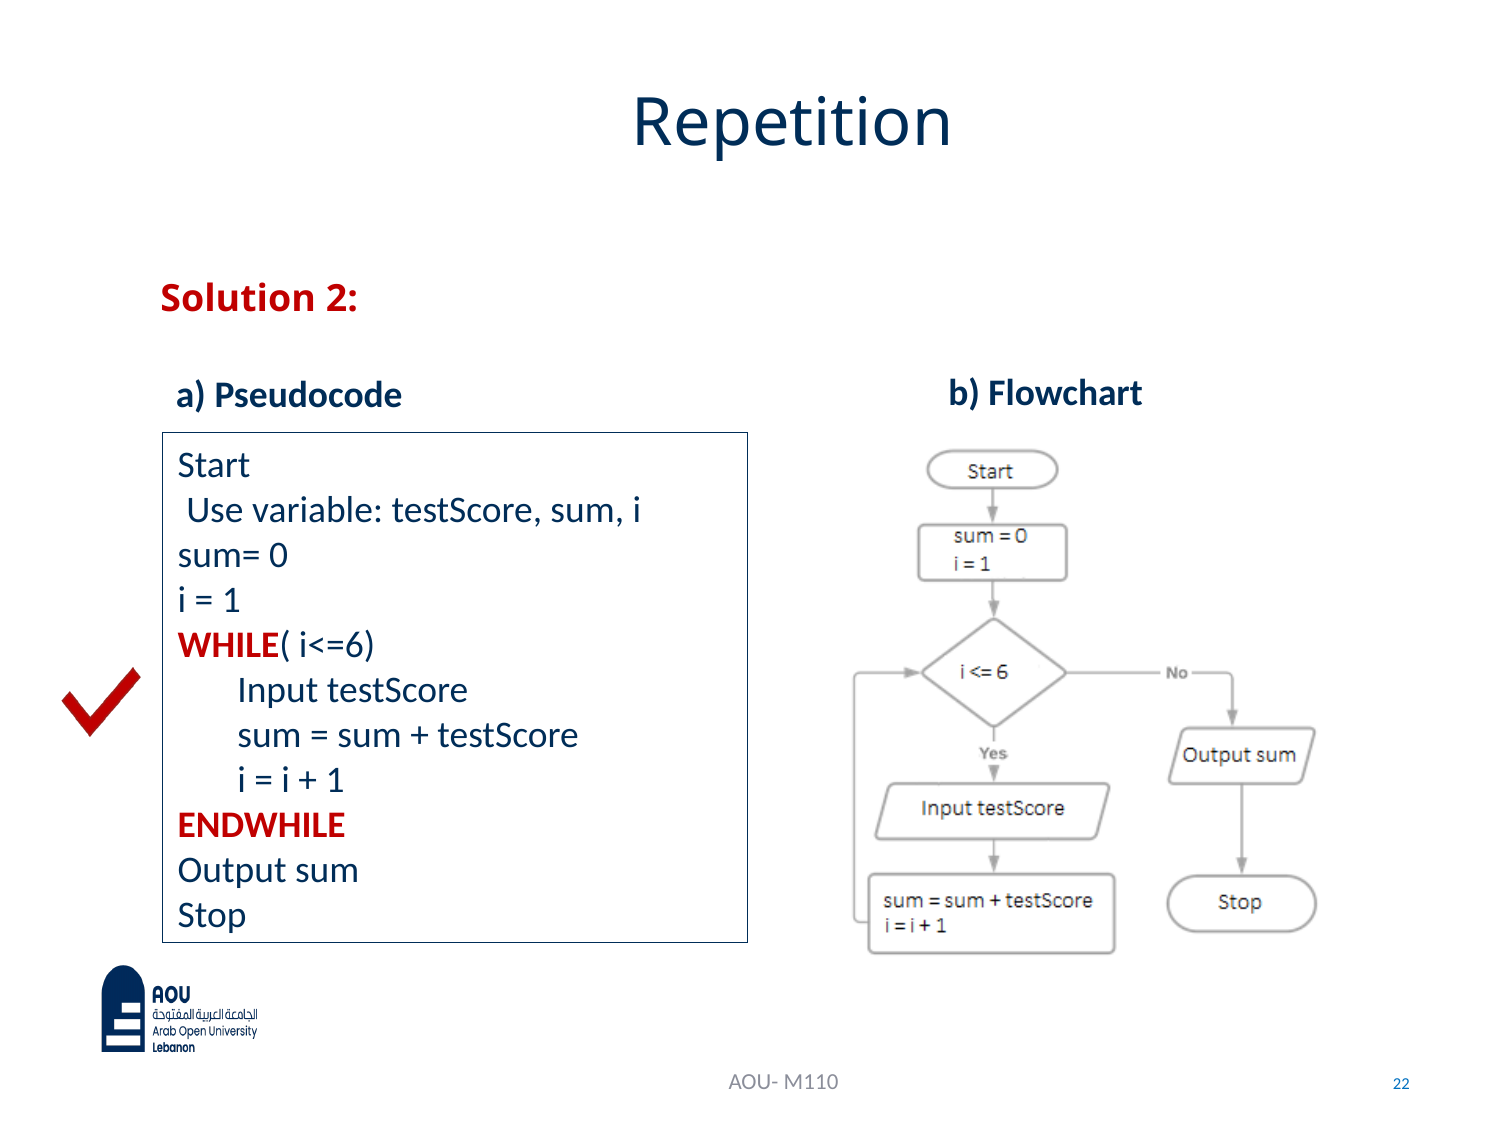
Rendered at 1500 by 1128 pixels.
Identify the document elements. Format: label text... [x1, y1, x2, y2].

title Repetition [161, 75, 1425, 174]
picture [89, 948, 269, 1068]
text_box b) Flowchart [933, 360, 1238, 421]
footer AOU- M110 [356, 1050, 1211, 1111]
text_box a) Pseudocode [161, 363, 450, 423]
picture [61, 652, 141, 751]
picture [849, 438, 1322, 964]
slide_number 22 [1354, 1052, 1425, 1113]
text_box Solution 2: [145, 266, 383, 327]
text_box Start Use variable: testScore, sum, i sum= 0 i = 1 WHILE( i<=6) Input testScore sum = sum + testScore i = i + 1 ENDWHILE Output sum Stop [162, 432, 748, 943]
